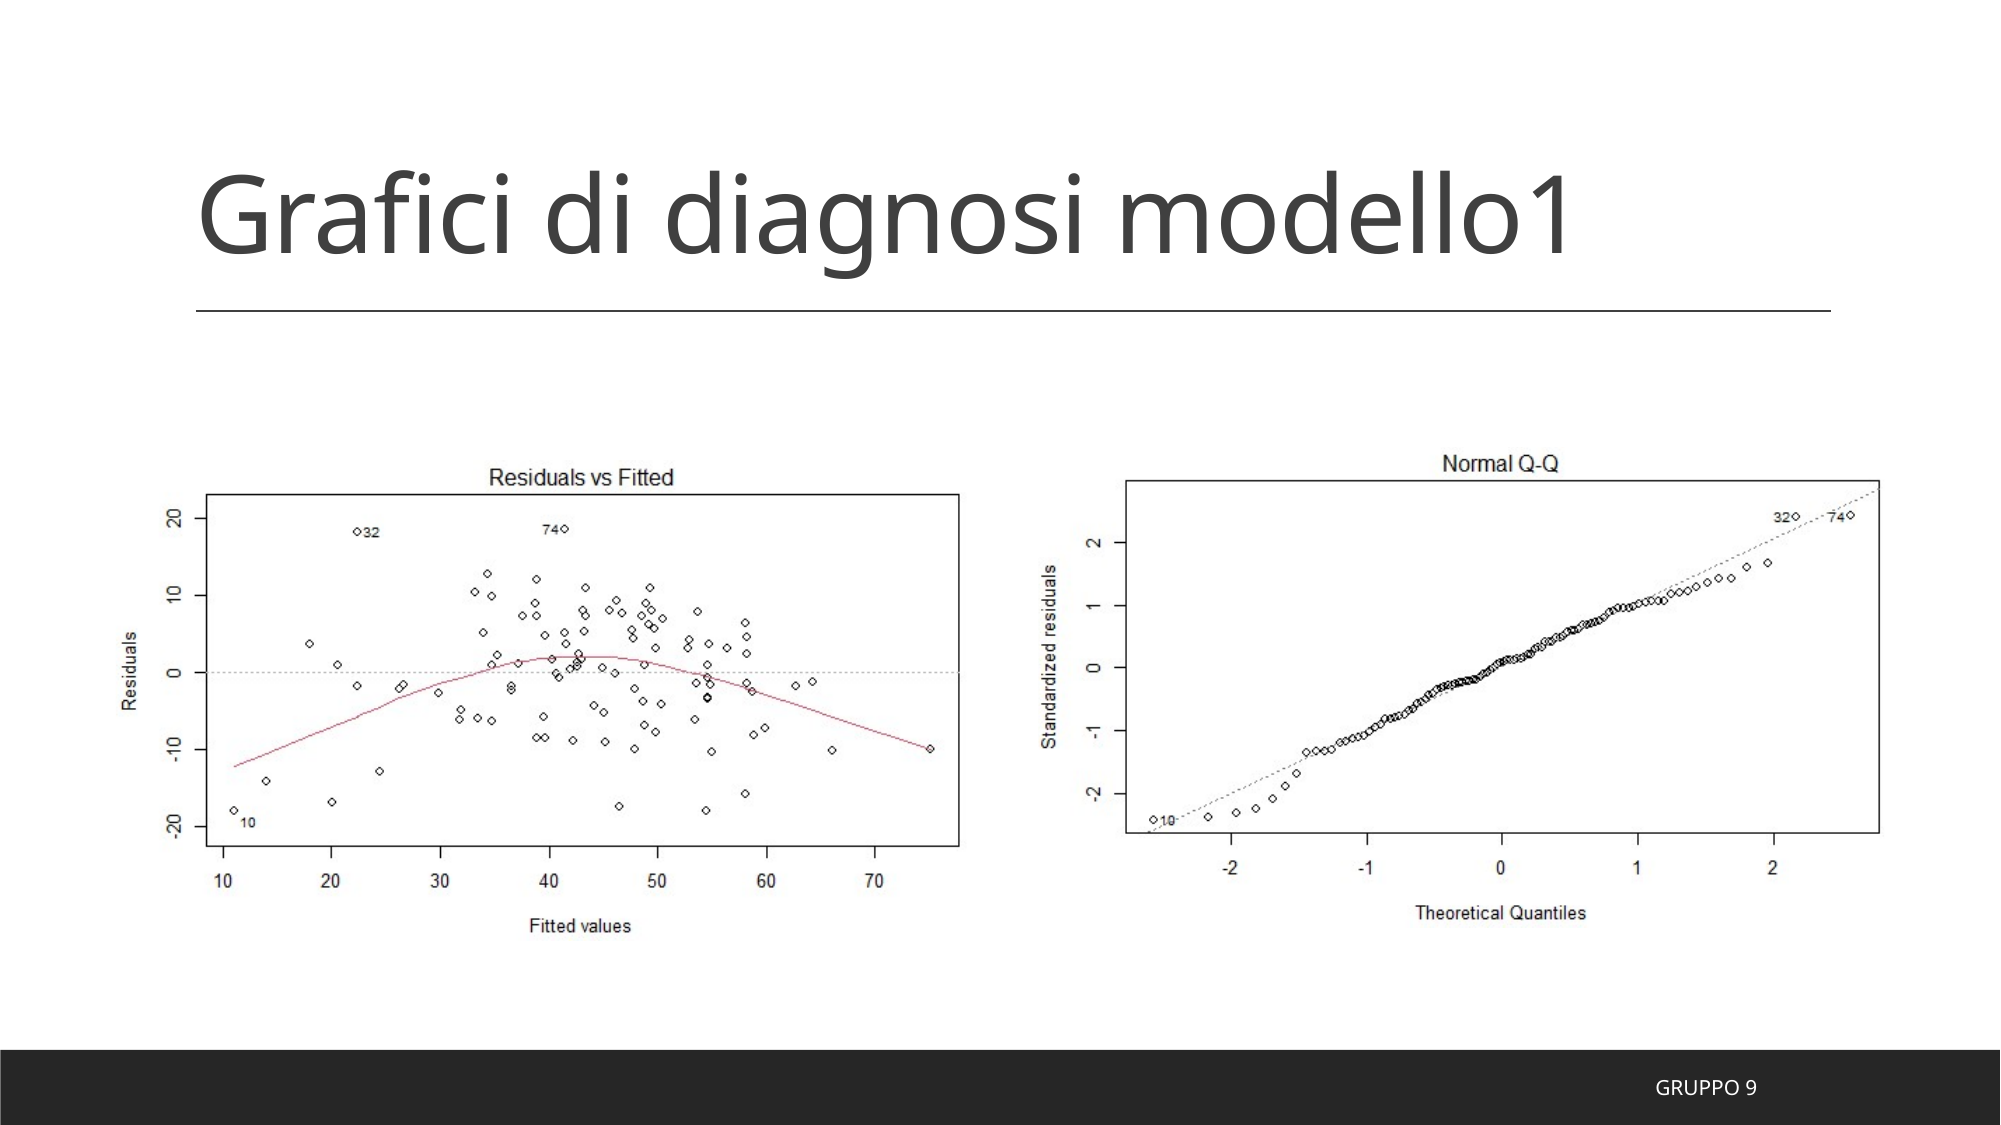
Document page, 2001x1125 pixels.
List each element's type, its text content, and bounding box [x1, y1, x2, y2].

title Grafici di diagnosi modello1 [180, 47, 1830, 285]
slide_number GRUPPO 9 [1348, 1057, 1773, 1118]
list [115, 460, 971, 942]
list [1037, 446, 1885, 929]
